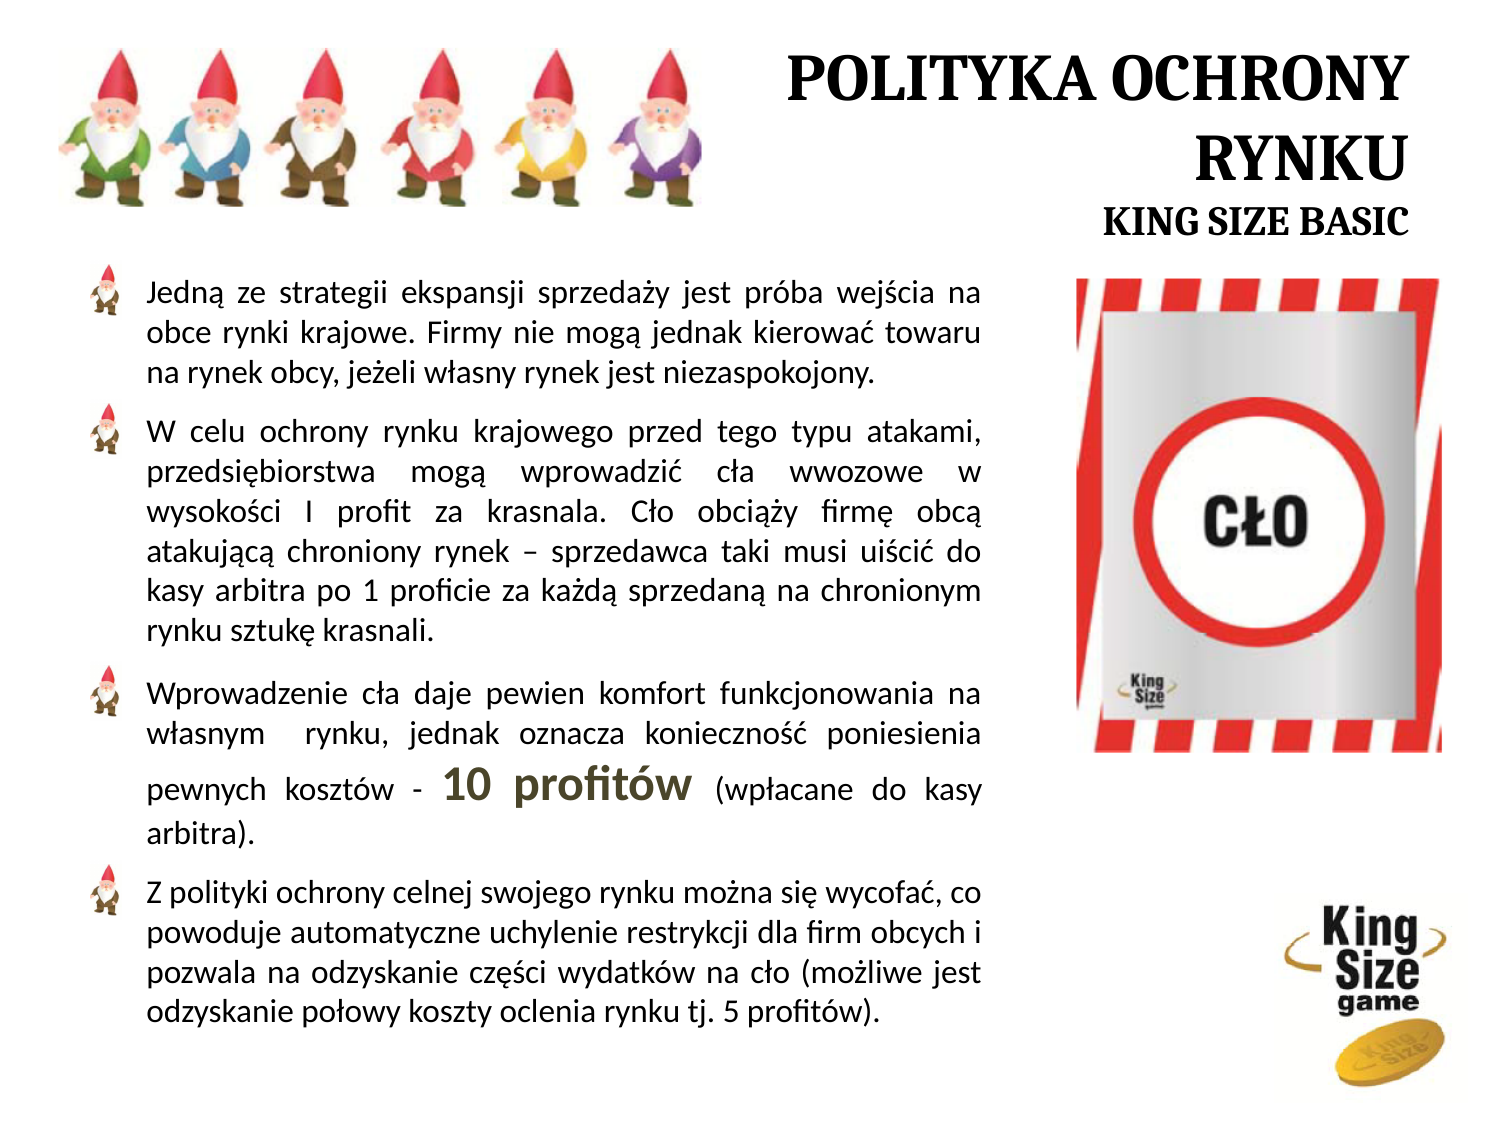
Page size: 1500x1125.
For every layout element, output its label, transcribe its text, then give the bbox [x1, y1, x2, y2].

list Jedną ze strategii ekspansji sprzedaży jest próba wejścia na obce rynki krajowe. Firmy nie mogą jednak kierować towaru na rynek obcy, jeżeli własny rynek jest niezaspokojony. W celu ochrony rynku krajowego przed tego typu atakami, przedsiębiorstwa mogą wprowadzić cła wwozowe w wysokości I profit za krasnala. Cło obciąży firmę obcą atakującą chroniony rynek – sprzedawca taki musi uiścić do kasy arbitra po 1 proficie za każdą sprzedaną na chronionym rynku sztukę krasnali. Wprowadzenie cła daje pewien komfort funkcjonowania na własnym rynku, jednak oznacza konieczność poniesienia pewnych kosztów - 10 profitów (wpłacane do kasy arbitra). Z polityki ochrony celnej swojego rynku można się wycofać, co powoduje automatyczne uchylenie restrykcji dla firm obcych i pozwala na odzyskanie części wydatków na cło (możliwe jest odzyskanie połowy koszty oclenia rynku tj. 5 profitów). [75, 262, 998, 1005]
title POLITYKA OCHRONY RYNKU KING SIZE Basic [738, 45, 1425, 233]
picture [90, 399, 122, 459]
picture [1259, 893, 1500, 1116]
picture [90, 860, 122, 920]
picture [90, 260, 122, 320]
picture [1056, 266, 1459, 776]
picture [90, 661, 122, 721]
picture [53, 30, 715, 236]
